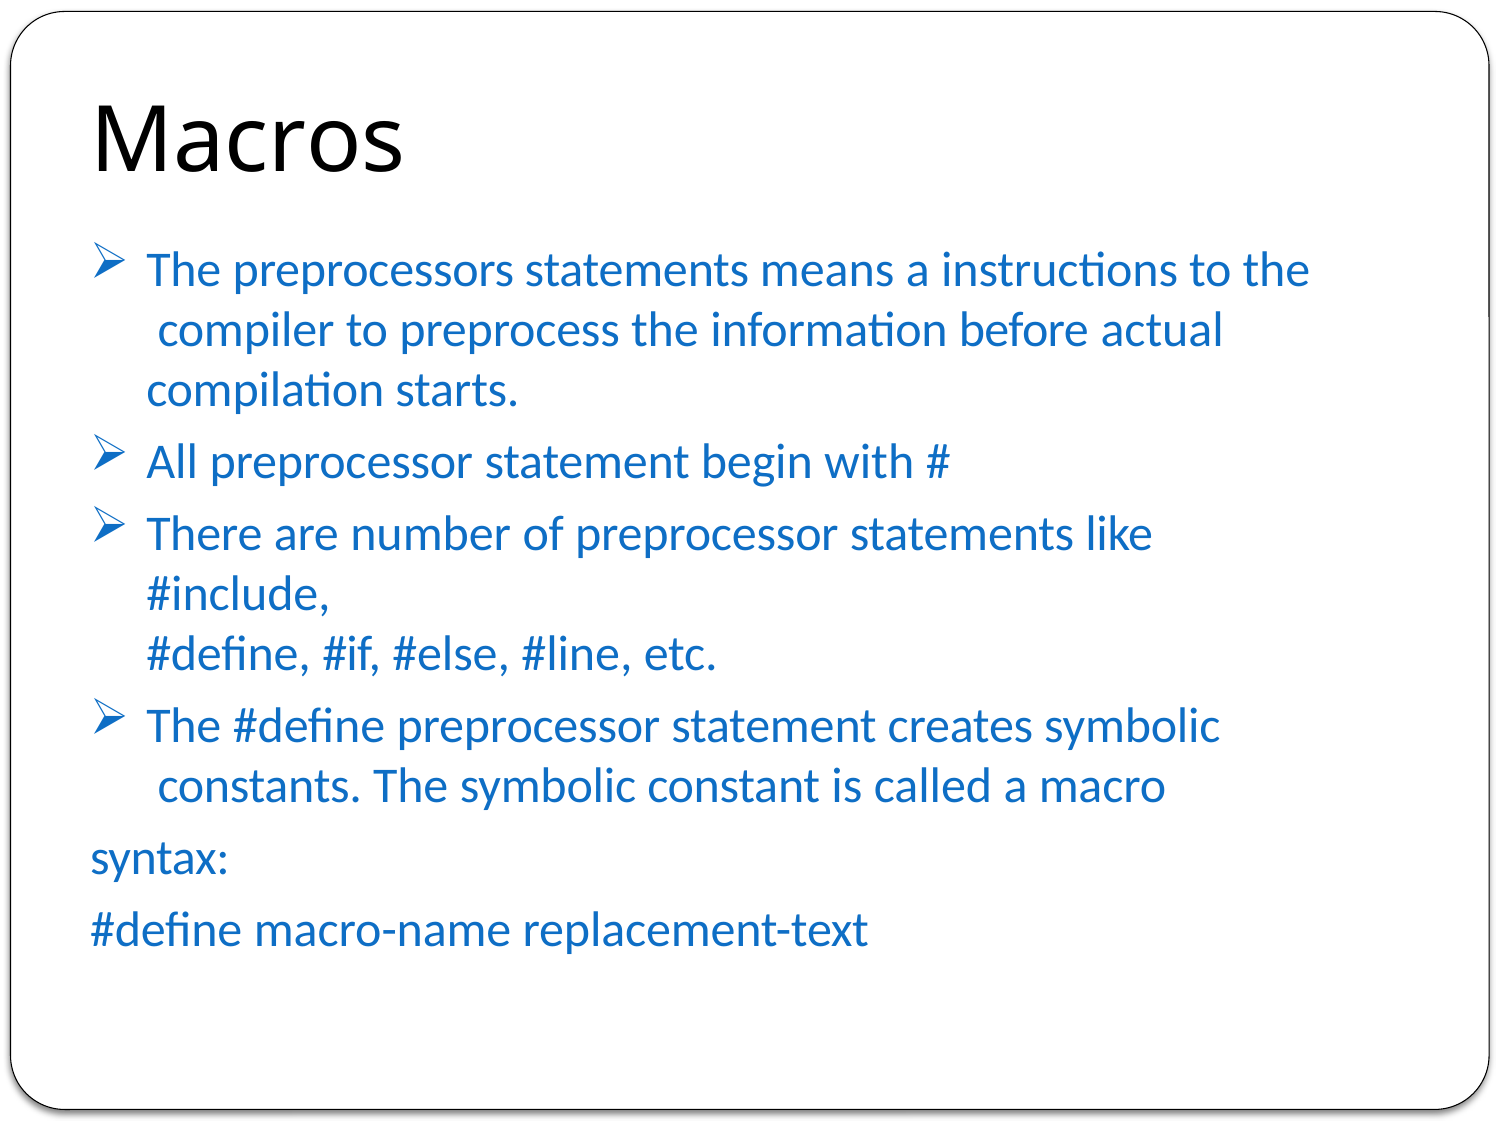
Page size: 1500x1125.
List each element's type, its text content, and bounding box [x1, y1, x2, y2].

text_box The preprocessors statements means a instructions to the compiler to preprocess the information before actual compilation starts. All preprocessor statement begin with # There are number of preprocessor statements like #include, #define, #if, #else, #line, etc. The #define preprocessor statement creates symbolic constants. The symbolic constant is called a macro syntax: #define macro-name replacement-text [87, 234, 1360, 957]
title Macros [87, 0, 680, 190]
